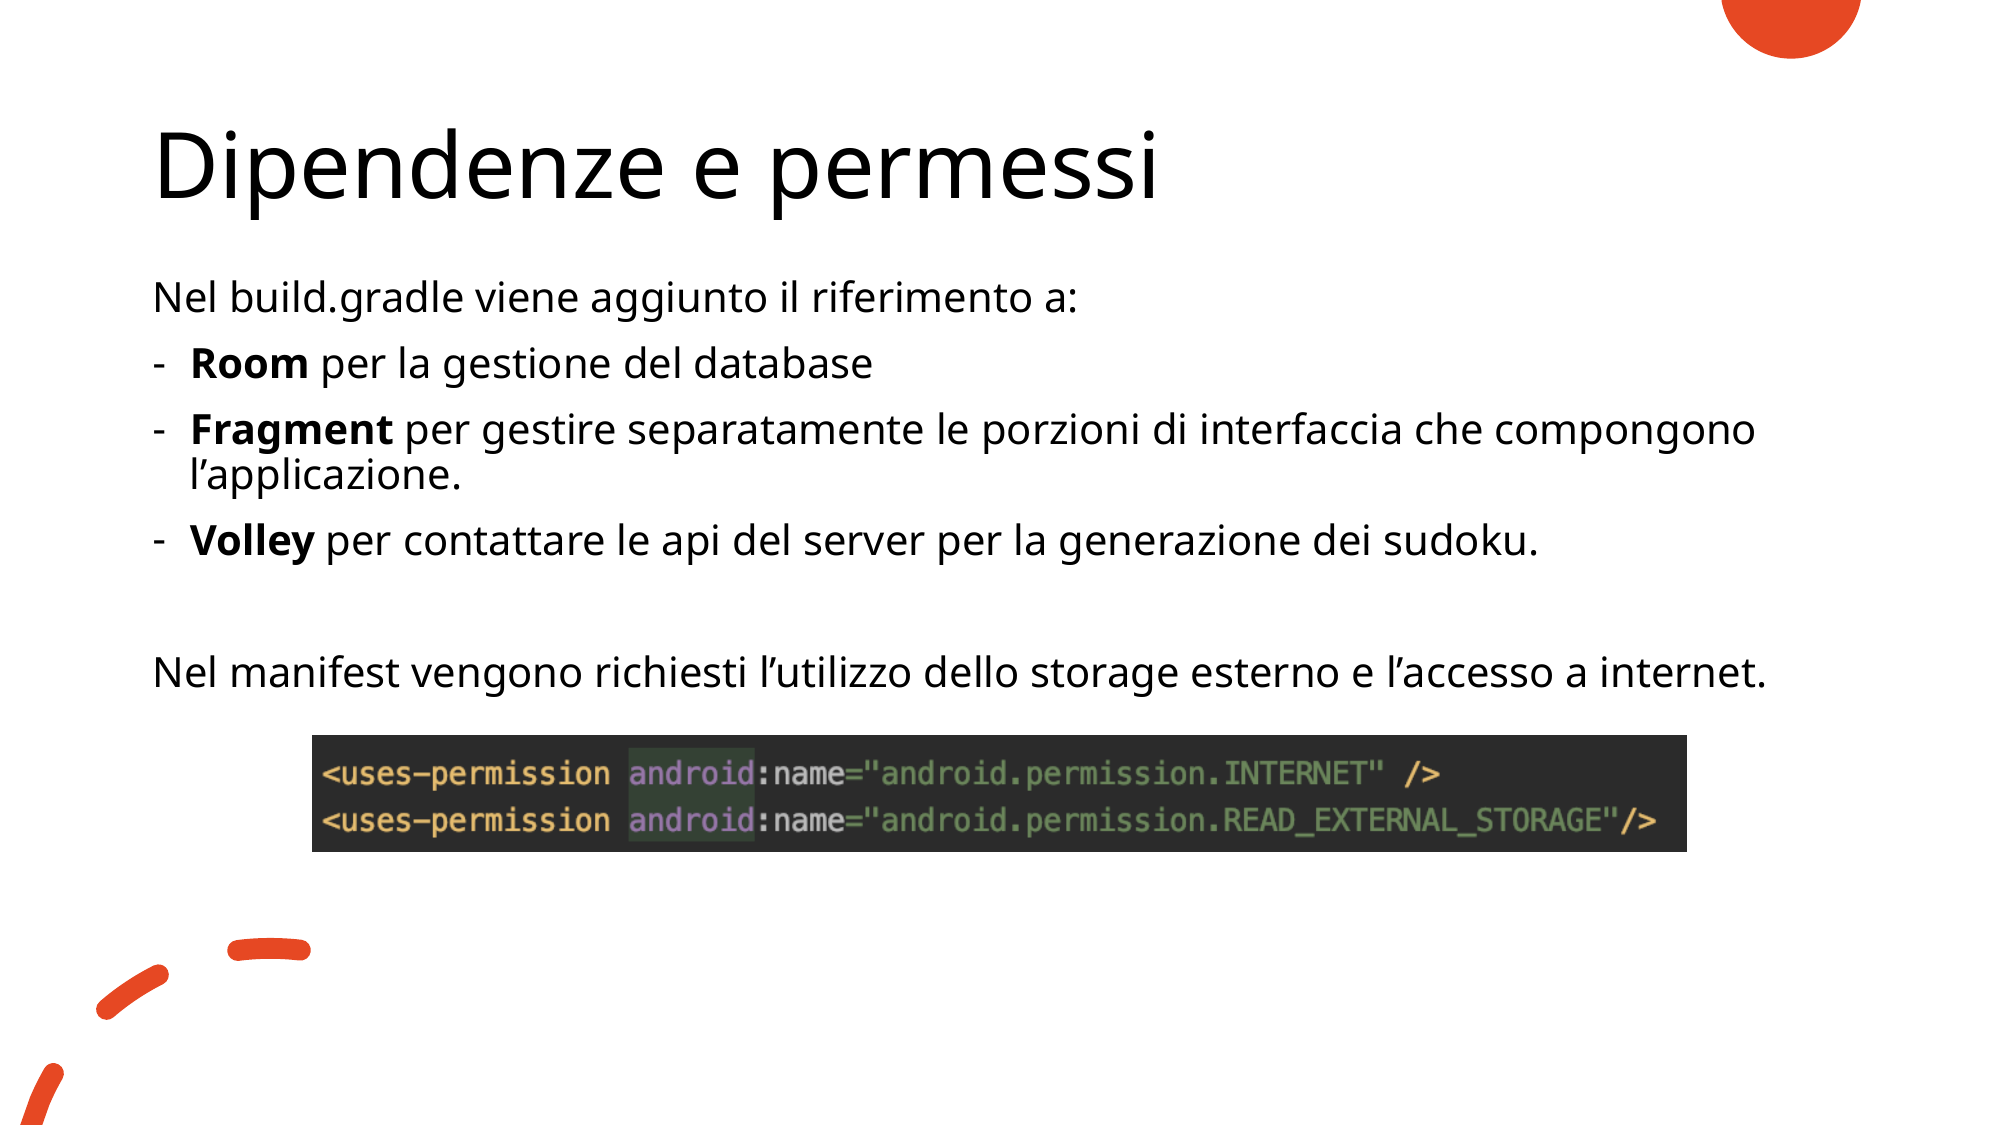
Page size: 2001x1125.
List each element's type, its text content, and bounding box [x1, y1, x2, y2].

title Dipendenze e permessi [137, 59, 1863, 269]
picture [312, 735, 1687, 853]
list Nel build.gradle viene aggiunto il riferimento a: Room per la gestione del database Fragment per gestire separatamente le porzioni di interfaccia che compongono l’applicazione. Volley per contattare le api del server per la generazione dei sudoku. Nel manifest vengono richiesti l’utilizzo dello storage esterno e l’accesso a internet. [137, 269, 1863, 737]
